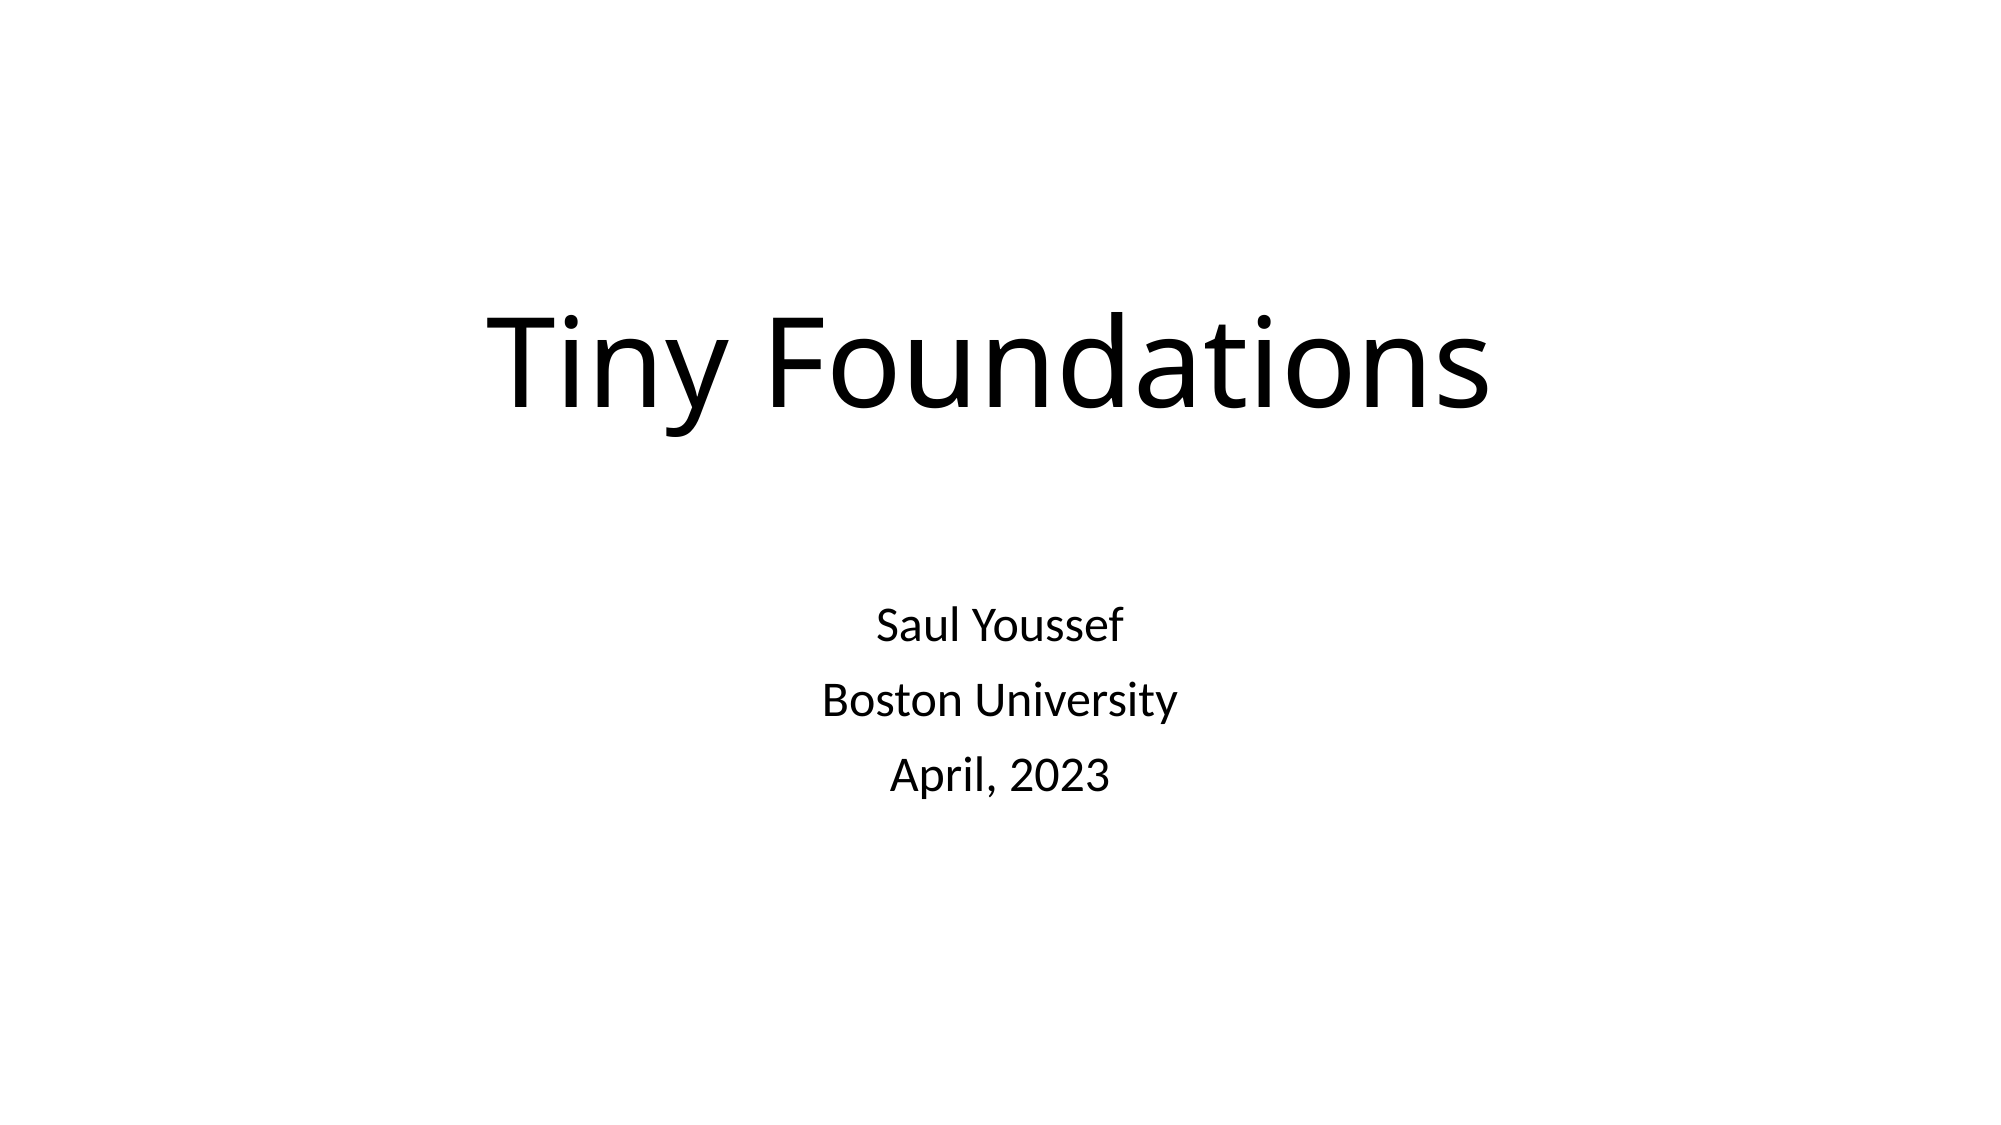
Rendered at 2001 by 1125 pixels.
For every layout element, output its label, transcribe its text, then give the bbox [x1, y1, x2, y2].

title Tiny Foundations [240, 50, 1741, 443]
subtitle Saul Youssef Boston University April, 2023 [249, 590, 1750, 863]
